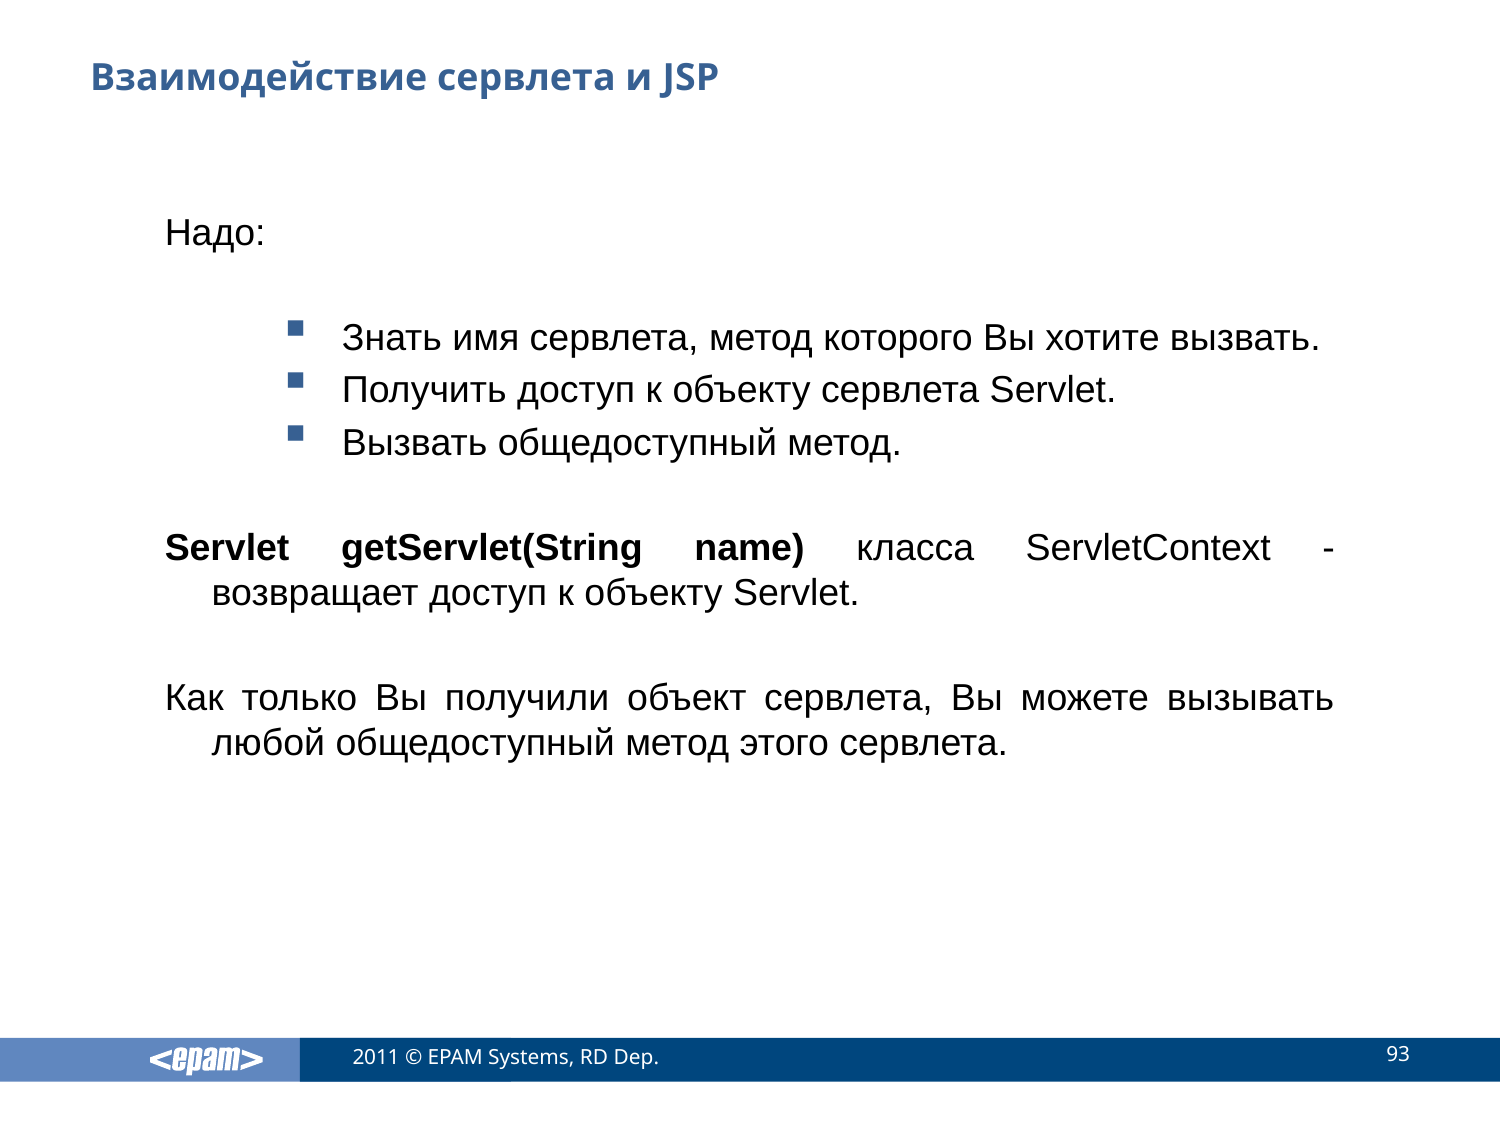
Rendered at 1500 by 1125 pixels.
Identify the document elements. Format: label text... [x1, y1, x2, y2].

slide_number 93 [1262, 1025, 1425, 1085]
footer 2011 © EPAM Systems, RD Dep. [337, 1028, 738, 1088]
title Взаимодействие сервлета и JSP [75, 45, 1425, 163]
list Надо: Знать имя сервлета, метод которого Вы хотите вызвать. Получить доступ к объекту сервлета Servlet. Вызвать общедоступный метод. Servlet getServlet(String name) класса ServletContext - возвращает доступ к объекту Servlet. Как только Вы получили объект сервлета, Вы можете вызывать любой общедоступный метод этого сервлета. [150, 200, 1350, 988]
